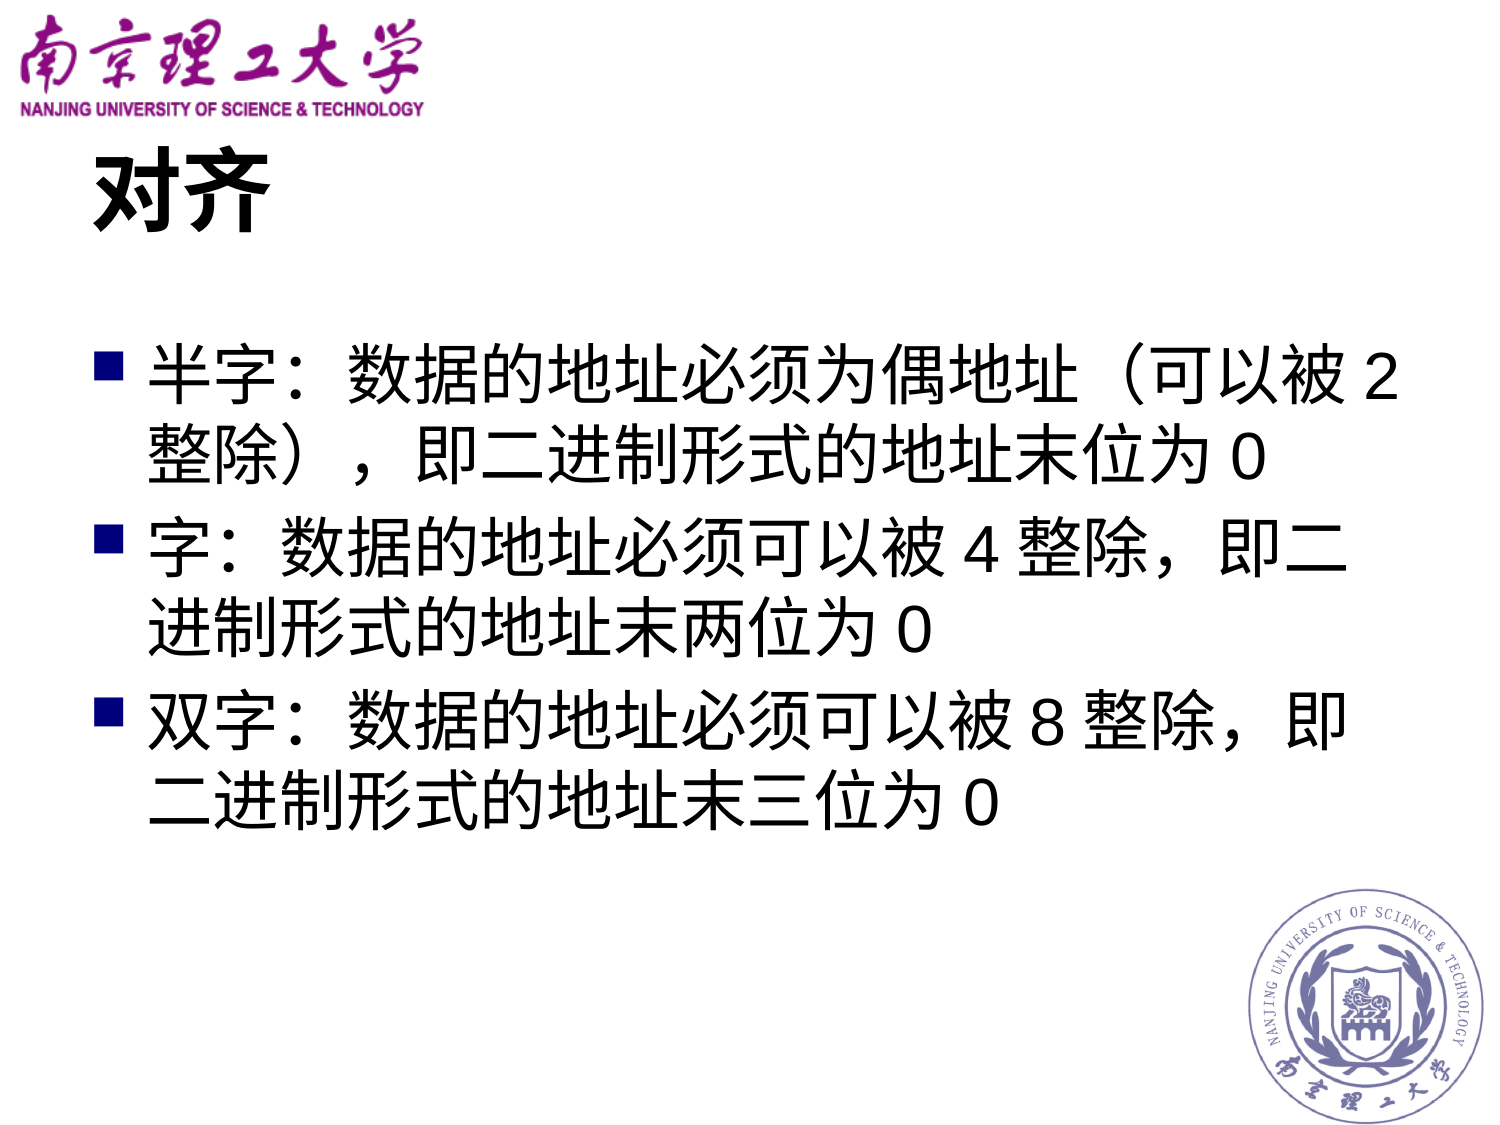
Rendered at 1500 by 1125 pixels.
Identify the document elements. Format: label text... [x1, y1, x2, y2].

picture [0, 0, 425, 132]
list 半字：数据的地址必须为偶地址（可以被2整除），即二进制形式的地址末位为0 字：数据的地址必须可以被4整除，即二进制形式的地址末两位为0 双字：数据的地址必须可以被8整除，即二进制形式的地址末三位为0 [74, 324, 1426, 963]
title 对齐 [74, 74, 1426, 301]
